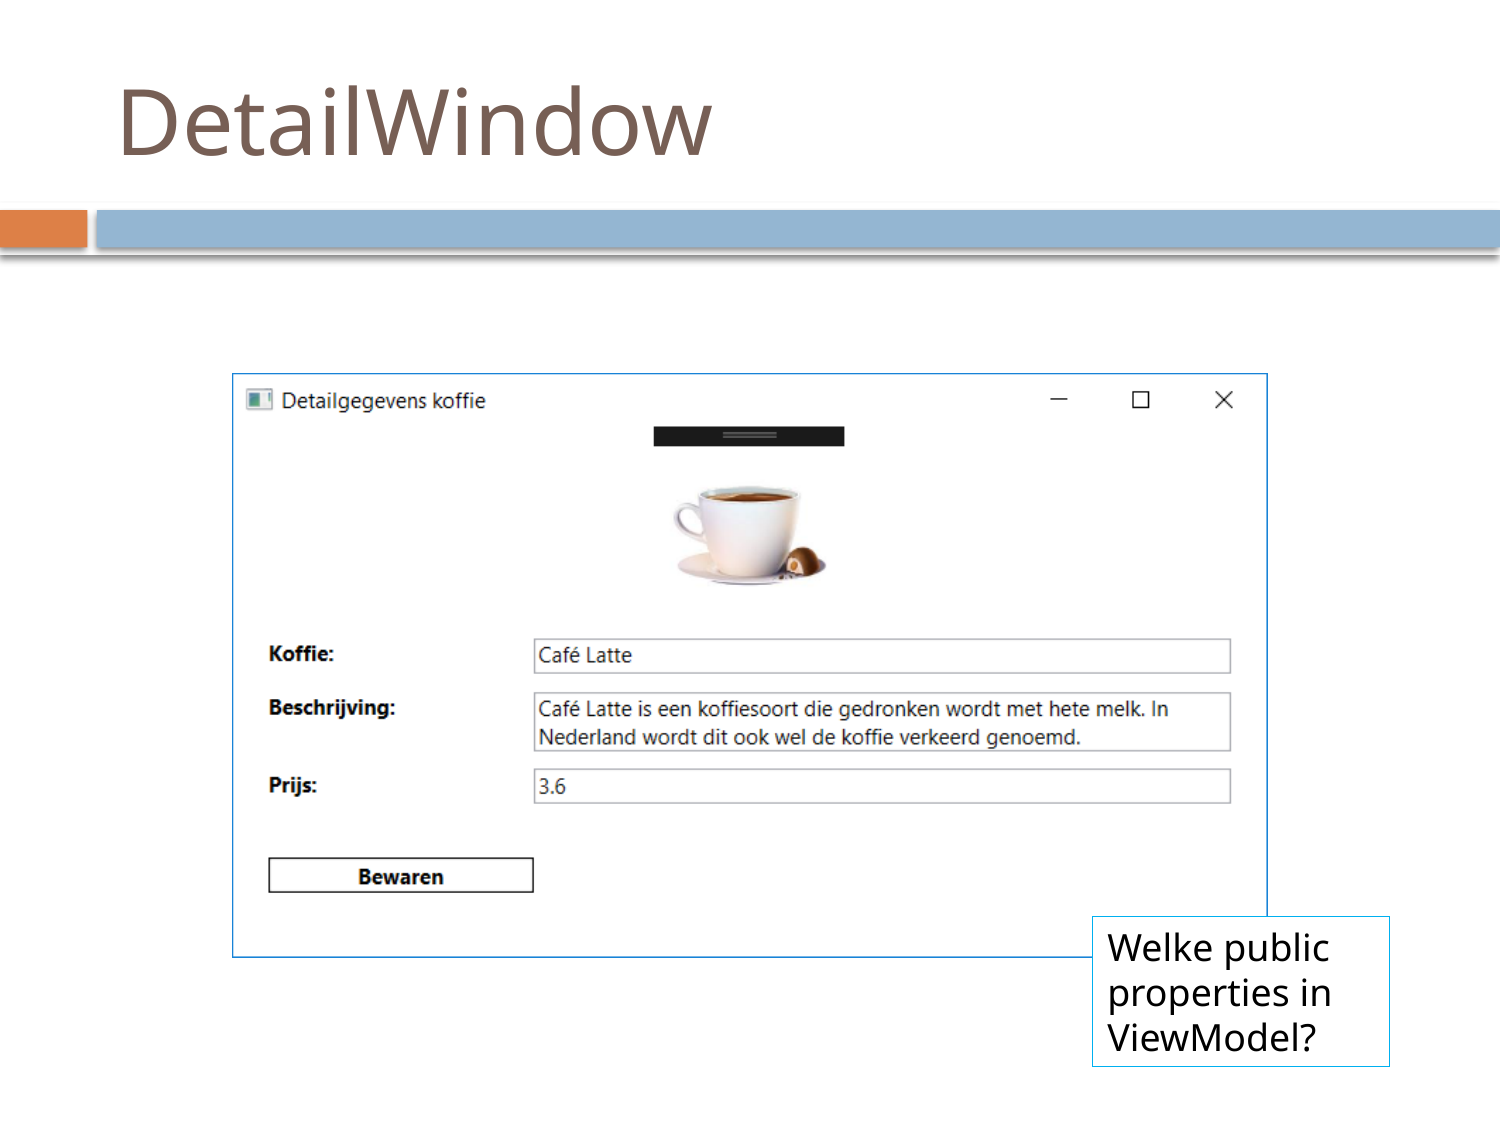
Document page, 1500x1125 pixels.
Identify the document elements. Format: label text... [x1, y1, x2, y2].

title DetailWindow [100, 37, 1438, 200]
picture [1094, 918, 1268, 958]
text_box Welke public properties in ViewModel? [1092, 916, 1390, 1067]
picture [232, 373, 1268, 958]
